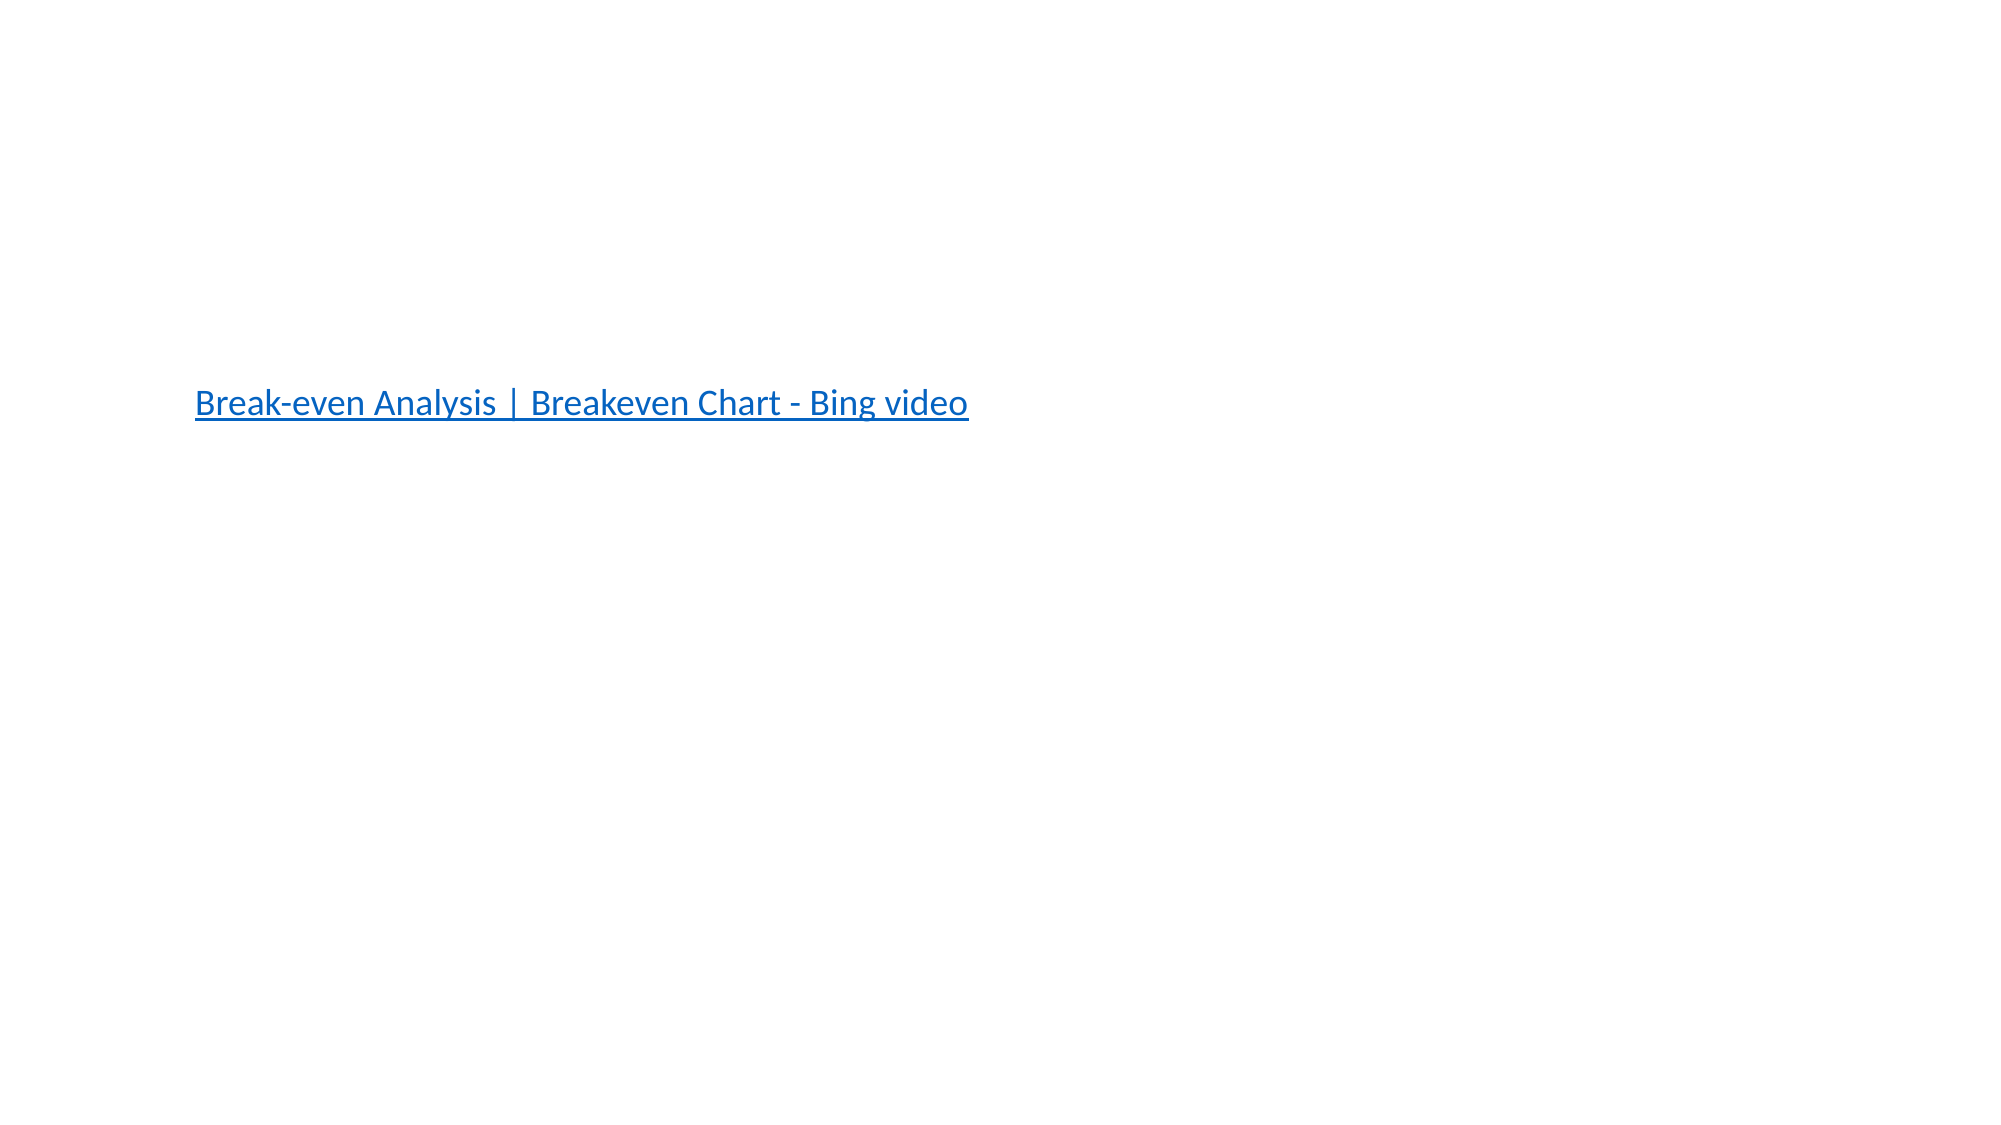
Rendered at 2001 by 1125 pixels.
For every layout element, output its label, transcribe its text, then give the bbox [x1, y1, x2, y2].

text_box Break-even Analysis | Breakeven Chart - Bing video [180, 370, 1181, 431]
